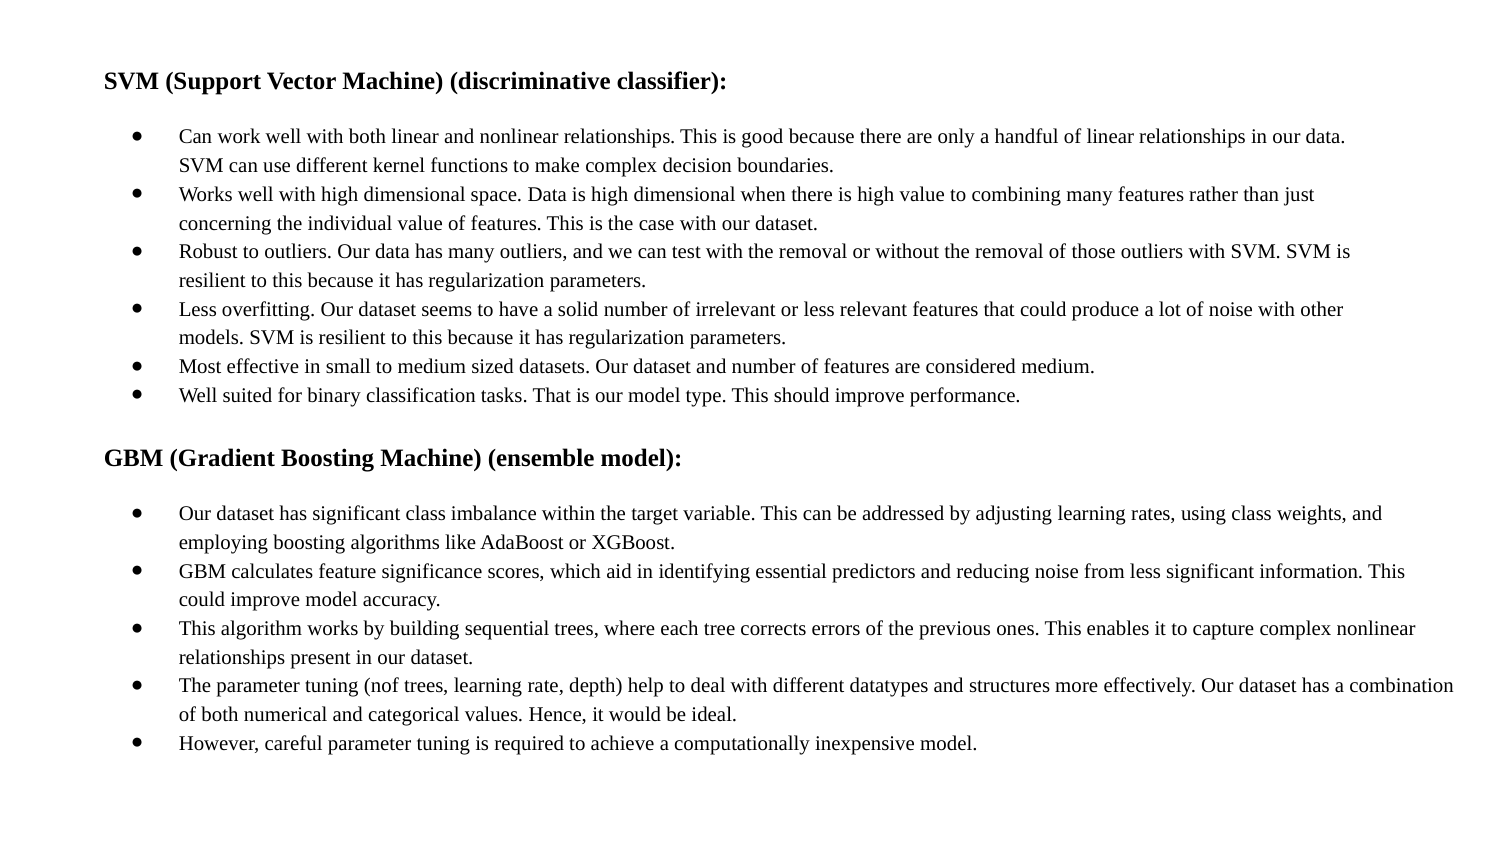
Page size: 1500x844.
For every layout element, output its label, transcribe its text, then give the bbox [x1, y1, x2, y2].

text_box SVM (Support Vector Machine) (discriminative classifier): Can work well with both linear and nonlinear relationships. This is good because there are only a handful of linear relationships in our data. SVM can use different kernel functions to make complex decision boundaries. Works well with high dimensional space. Data is high dimensional when there is high value to combining many features rather than just concerning the individual value of features. This is the case with our dataset. Robust to outliers. Our data has many outliers, and we can test with the removal or without the removal of those outliers with SVM. SVM is resilient to this because it has regularization parameters. Less overfitting. Our dataset seems to have a solid number of irrelevant or less relevant features that could produce a lot of noise with other models. SVM is resilient to this because it has regularization parameters. Most effective in small to medium sized datasets. Our dataset and number of features are considered medium. Well suited for binary classification tasks. That is our model type. This should improve performance. [88, 44, 1412, 421]
text_box GBM (Gradient Boosting Machine) (ensemble model): Our dataset has significant class imbalance within the target variable. This can be addressed by adjusting learning rates, using class weights, and employing boosting algorithms like AdaBoost or XGBoost. GBM calculates feature significance scores, which aid in identifying essential predictors and reducing noise from less significant information. This could improve model accuracy. This algorithm works by building sequential trees, where each tree corrects errors of the previous ones. This enables it to capture complex nonlinear relationships present in our dataset. The parameter tuning (nof trees, learning rate, depth) help to deal with different datatypes and structures more effectively. Our dataset has a combination of both numerical and categorical values. Hence, it would be ideal. However, careful parameter tuning is required to achieve a computationally inexpensive model. [88, 421, 1471, 770]
